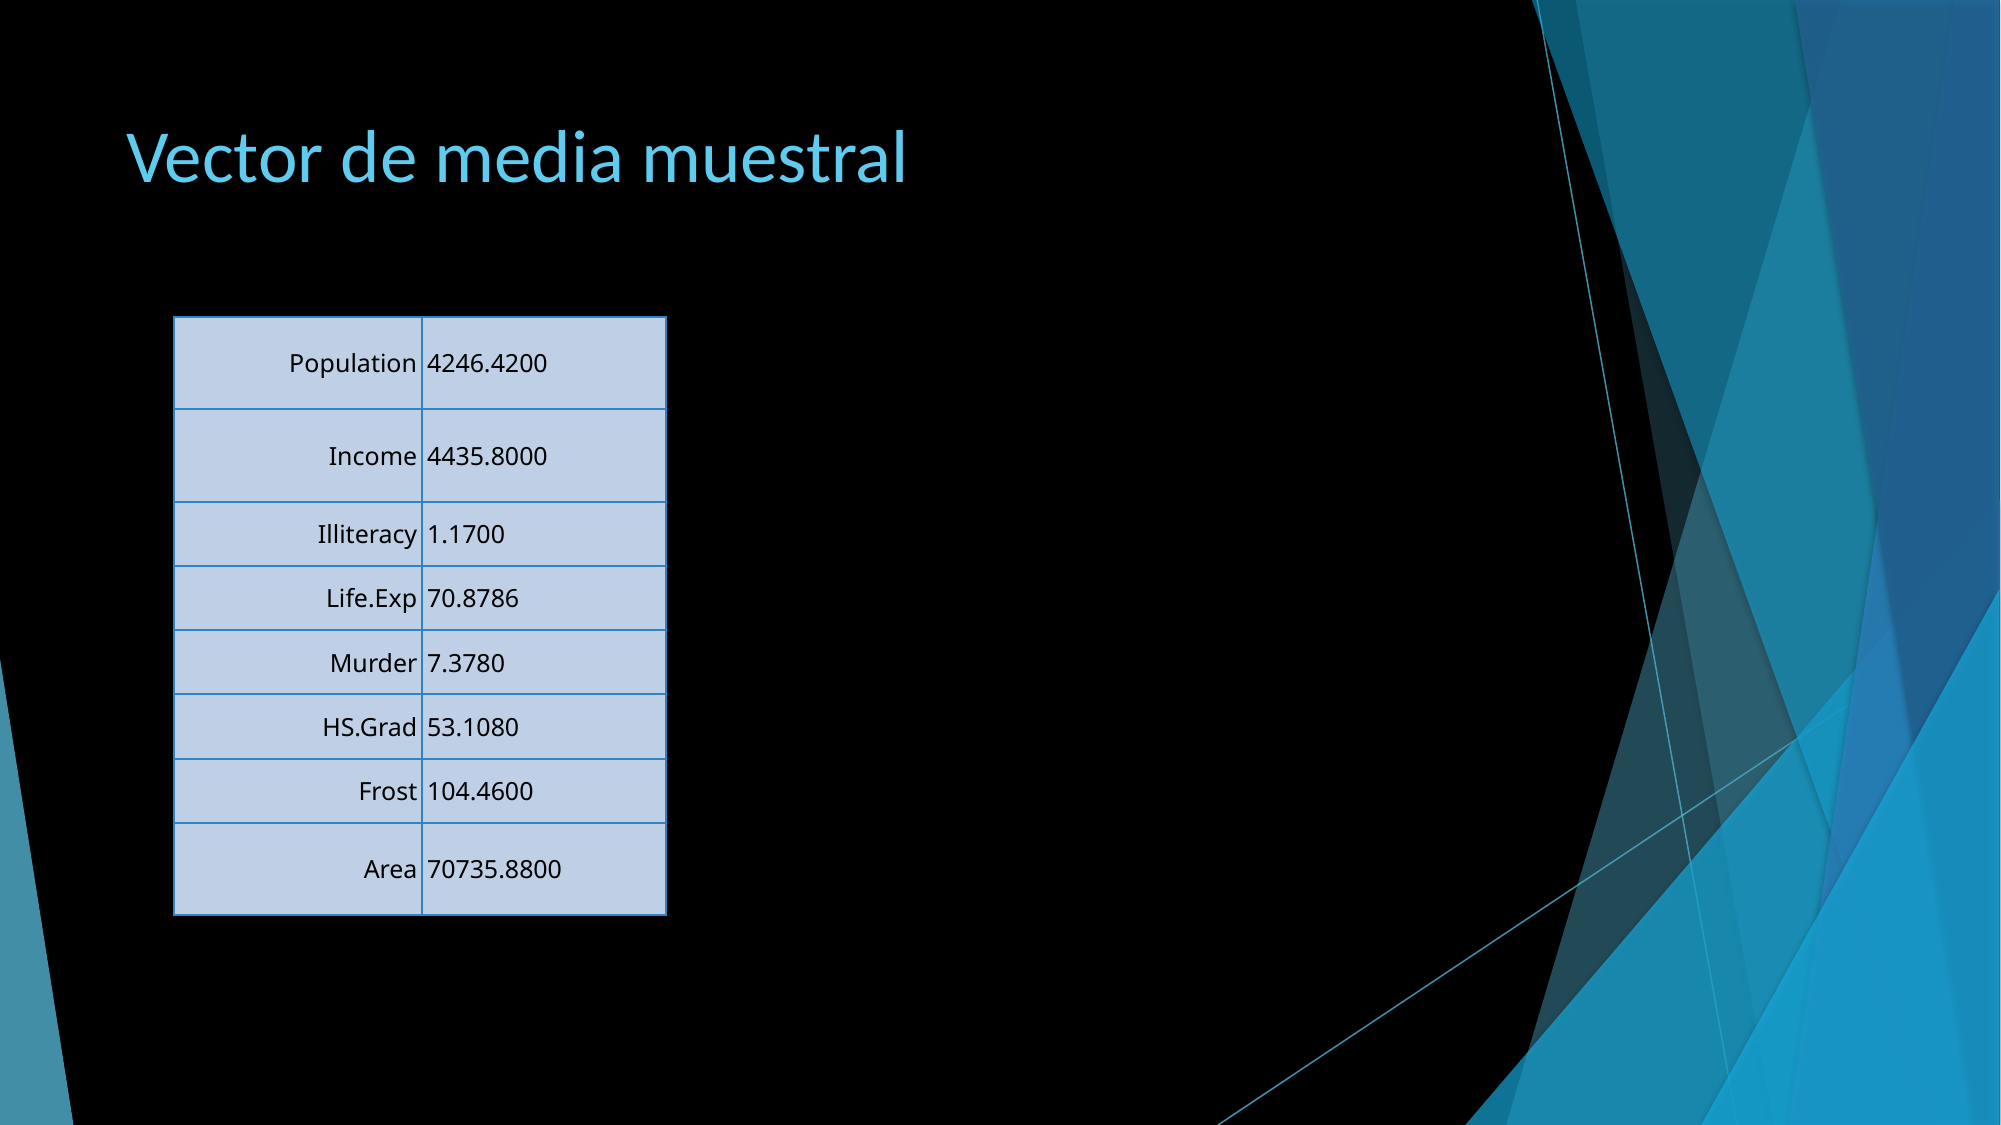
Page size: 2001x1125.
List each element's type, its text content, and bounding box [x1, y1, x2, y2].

table_cell Illiteracy [175, 503, 421, 565]
table_cell 53.1080 [423, 695, 665, 758]
table_cell Frost [175, 760, 421, 822]
table_cell Income [175, 410, 421, 501]
table_cell 1.1700 [423, 503, 665, 565]
table_cell Life.Exp [175, 567, 421, 629]
table_cell Murder [175, 631, 421, 693]
table_cell 4435.8000 [423, 410, 665, 501]
table_header 4246.4200 [423, 318, 665, 408]
table_header Population [175, 318, 421, 408]
table_cell HS.Grad [175, 695, 421, 758]
table_cell 104.4600 [423, 760, 665, 822]
table_cell Area [175, 824, 421, 914]
table_cell 7.3780 [423, 631, 665, 693]
table_cell 70.8786 [423, 567, 665, 629]
table_cell 70735.8800 [423, 824, 665, 914]
